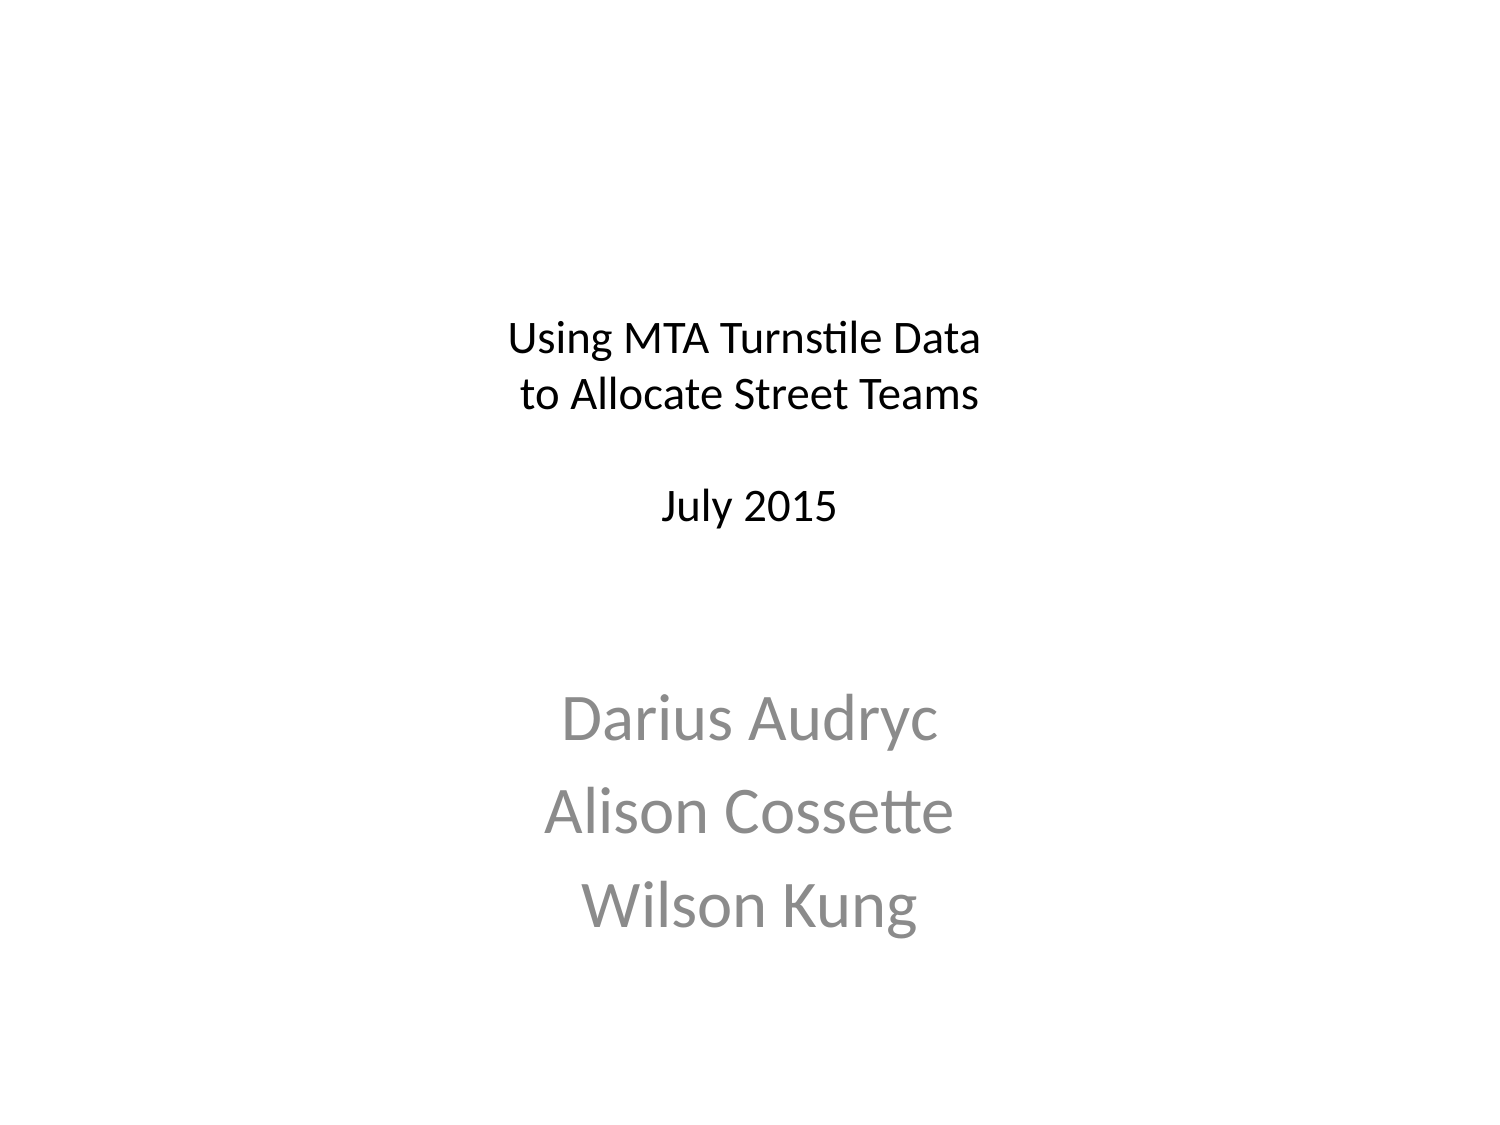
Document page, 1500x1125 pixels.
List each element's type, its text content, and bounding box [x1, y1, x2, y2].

subtitle Darius Audryc Alison Cossette Wilson Kung [225, 665, 1275, 954]
title Using MTA Turnstile Data to Allocate Street Teams July 2015 [112, 298, 1388, 540]
